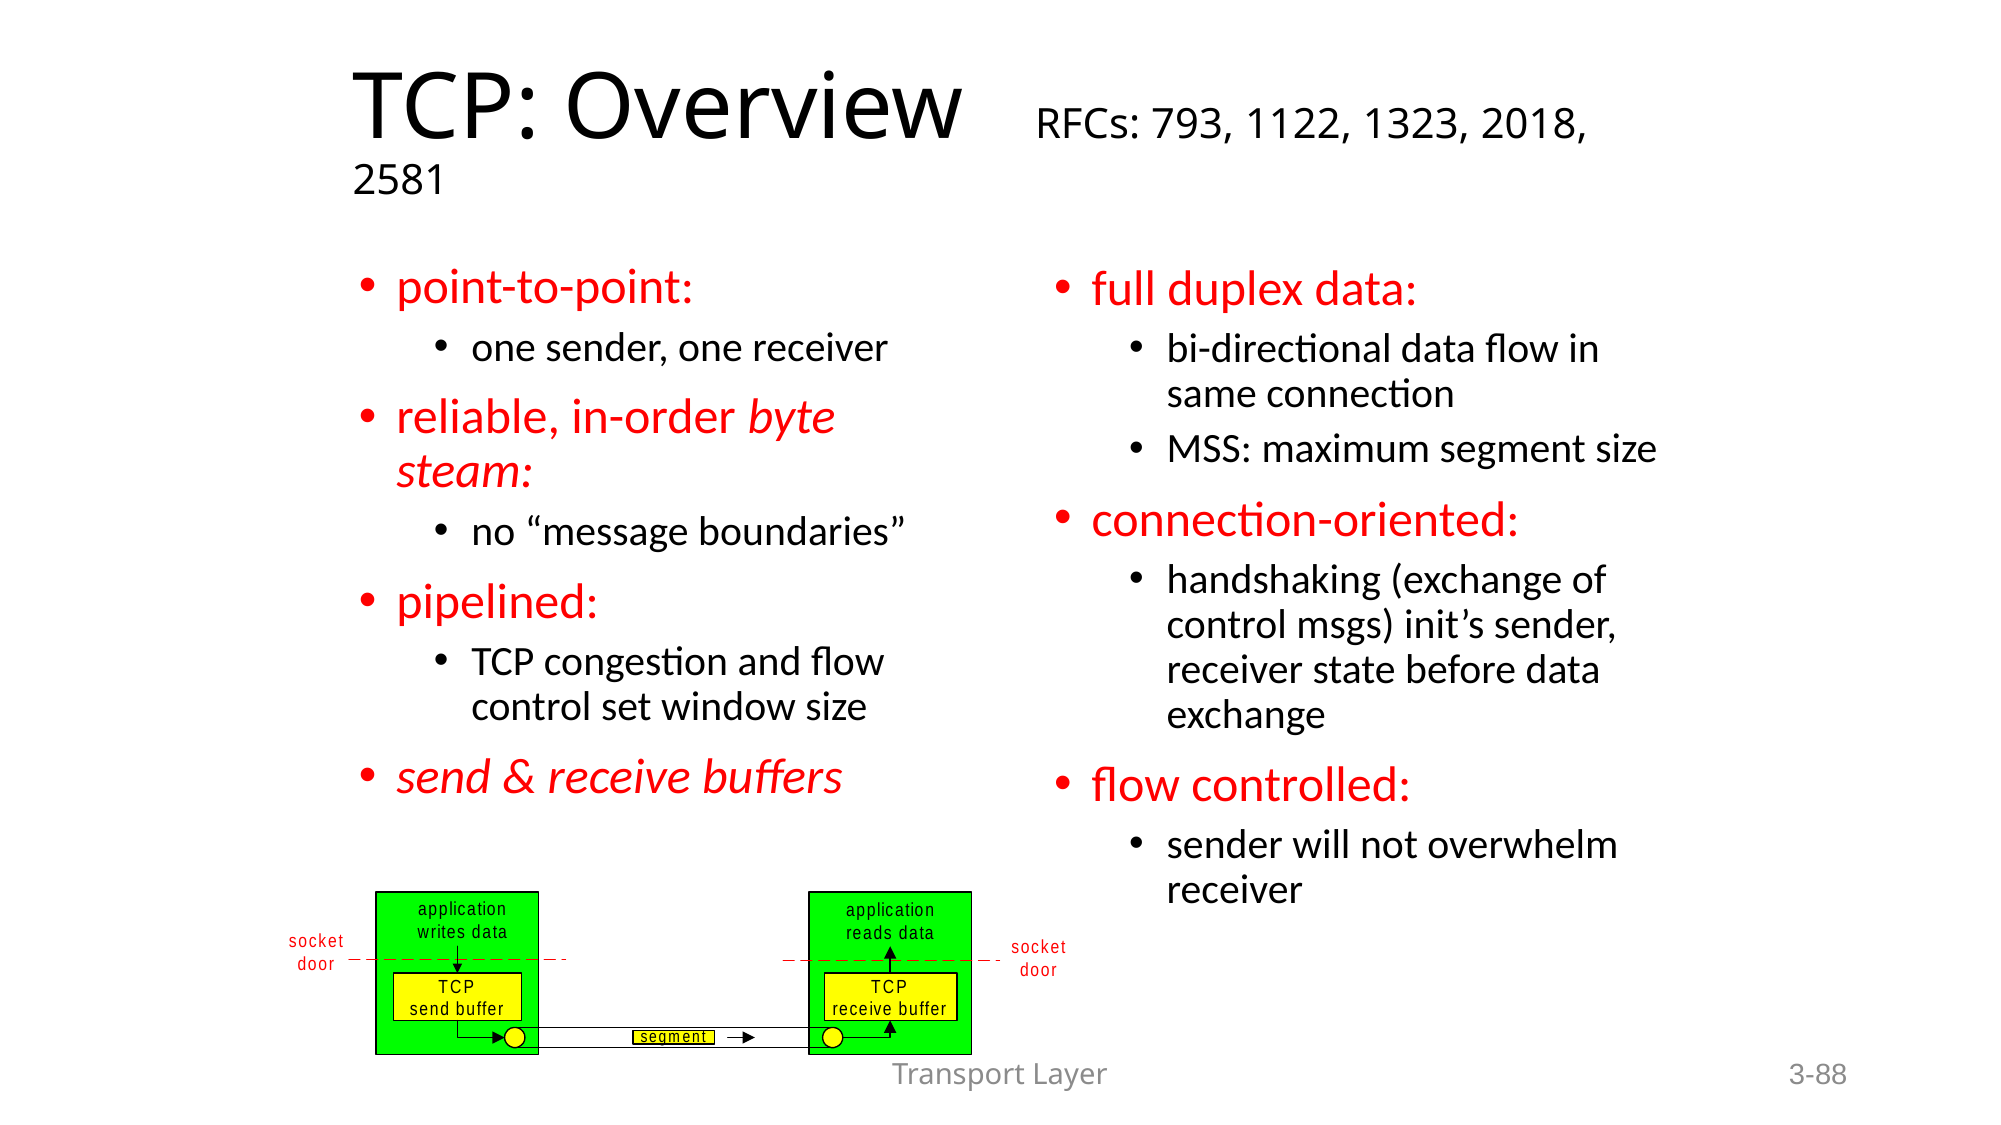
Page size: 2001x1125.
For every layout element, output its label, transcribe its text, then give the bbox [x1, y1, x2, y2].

list point-to-point: one sender, one receiver reliable, in-order byte steam: no “message boundaries” pipelined: TCP congestion and flow control set window size send & receive buffers [343, 253, 997, 889]
slide_number 3-88 [1412, 1042, 1863, 1103]
list full duplex data: bi-directional data flow in same connection MSS: maximum segment size connection-oriented: handshaking (exchange of control msgs) init’s sender, receiver state before data exchange flow controlled: sender will not overwhelm receiver [1039, 254, 1679, 1018]
footer Transport Layer [662, 1042, 1338, 1103]
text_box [169, 889, 1159, 1058]
title TCP: Overview RFCs: 793, 1122, 1323, 2018, 2581 [337, 37, 1674, 225]
